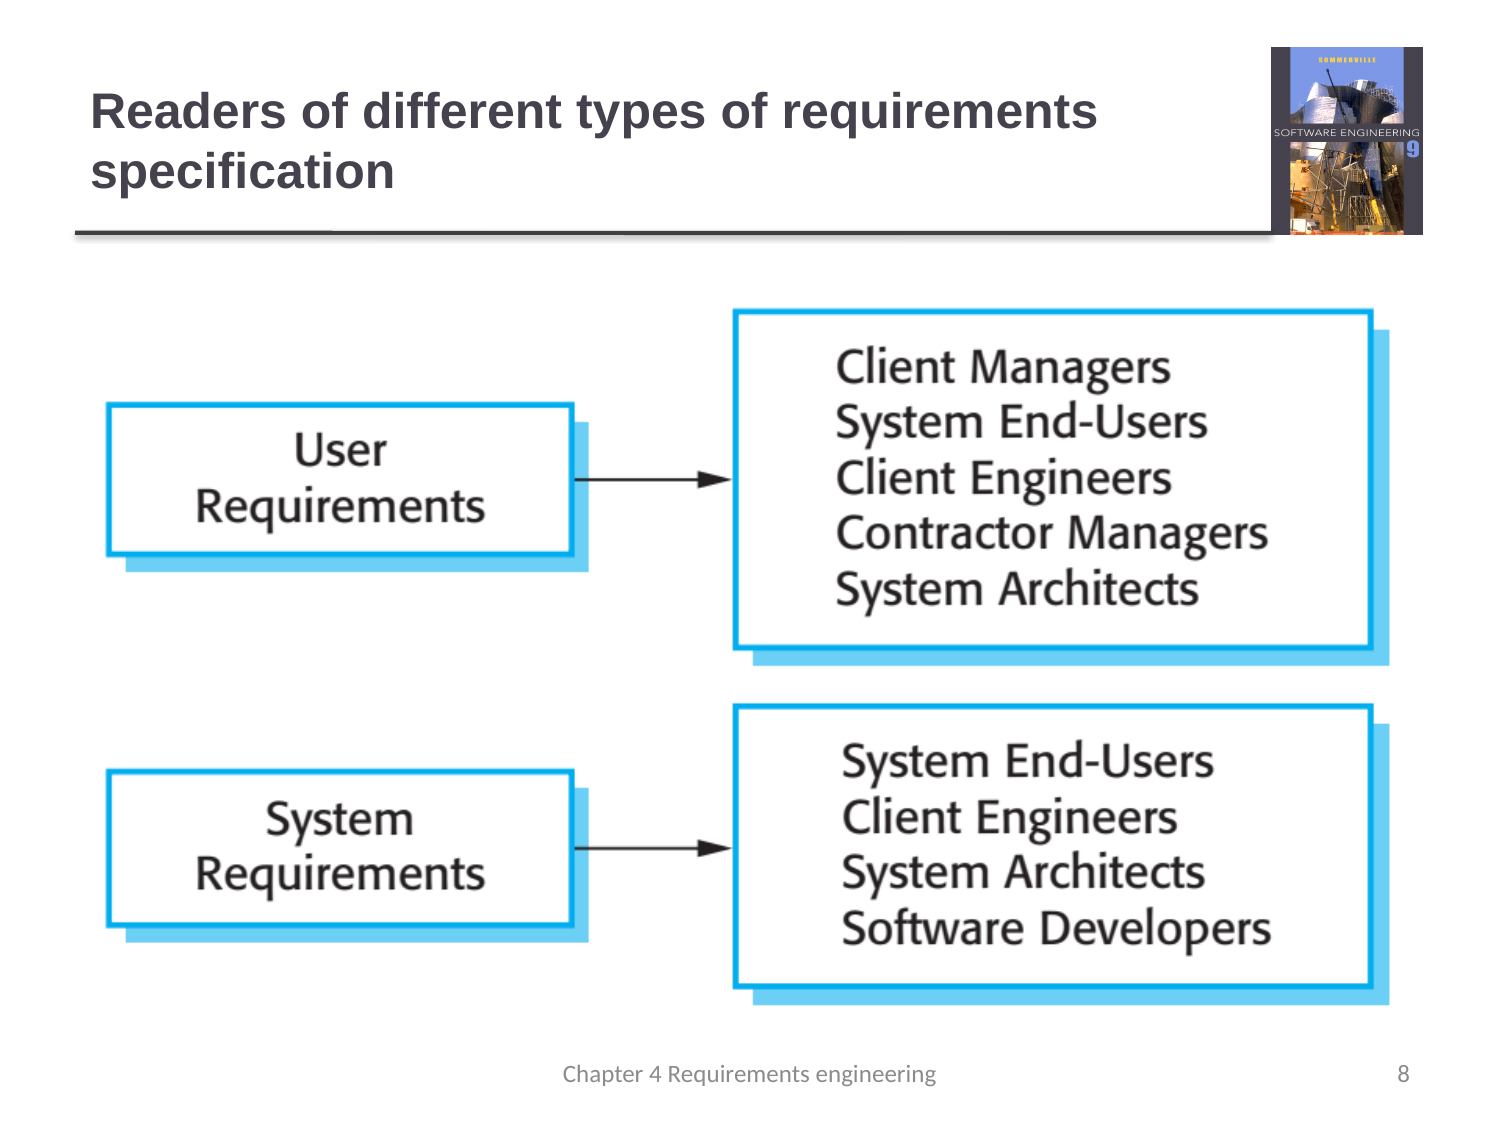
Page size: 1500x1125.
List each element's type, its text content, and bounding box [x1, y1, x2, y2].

picture [1272, 47, 1423, 235]
footer Chapter 4 Requirements engineering [512, 1051, 988, 1103]
picture [50, 243, 1421, 1043]
title Readers of different types of requirements specification [74, 44, 1272, 233]
slide_number 8 [1074, 1046, 1425, 1103]
